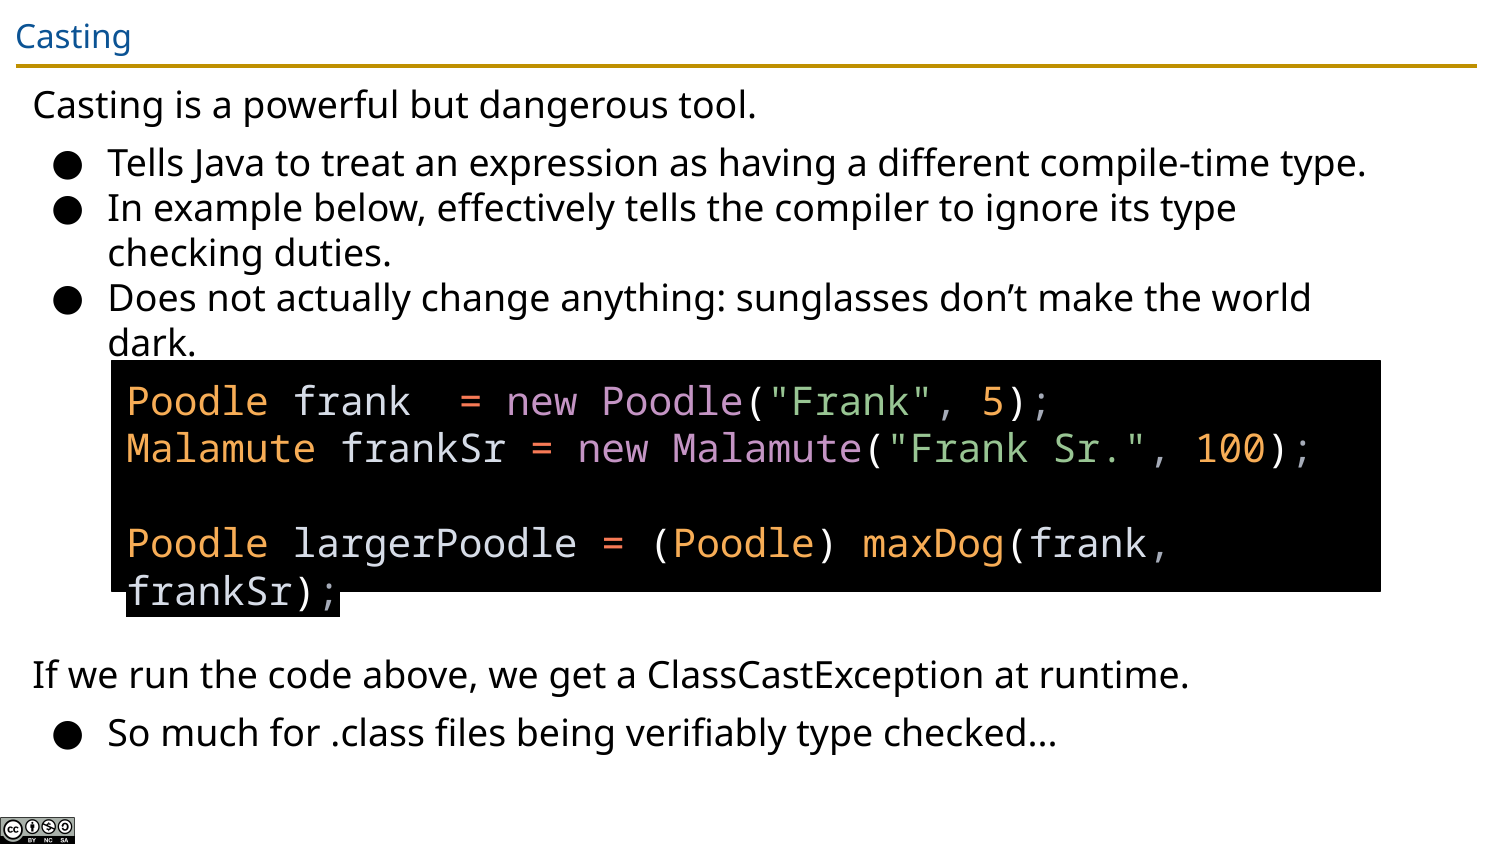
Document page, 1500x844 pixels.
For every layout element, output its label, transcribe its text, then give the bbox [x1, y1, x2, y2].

title Casting [0, 0, 1398, 65]
list Casting is a powerful but dangerous tool. Tells Java to treat an expression as having a different compile-time type. In example below, effectively tells the compiler to ignore its type checking duties. Does not actually change anything: sunglasses don’t make the world dark. If we run the code above, we get a ClassCastException at runtime. So much for .class files being verifiably type checked... [17, 65, 1416, 627]
picture [0, 817, 75, 844]
text_box Poodle frank = new Poodle("Frank", 5); Malamute frankSr = new Malamute("Frank Sr.", 100); Poodle largerPoodle = (Poodle) maxDog(frank, frankSr); [111, 360, 1381, 591]
